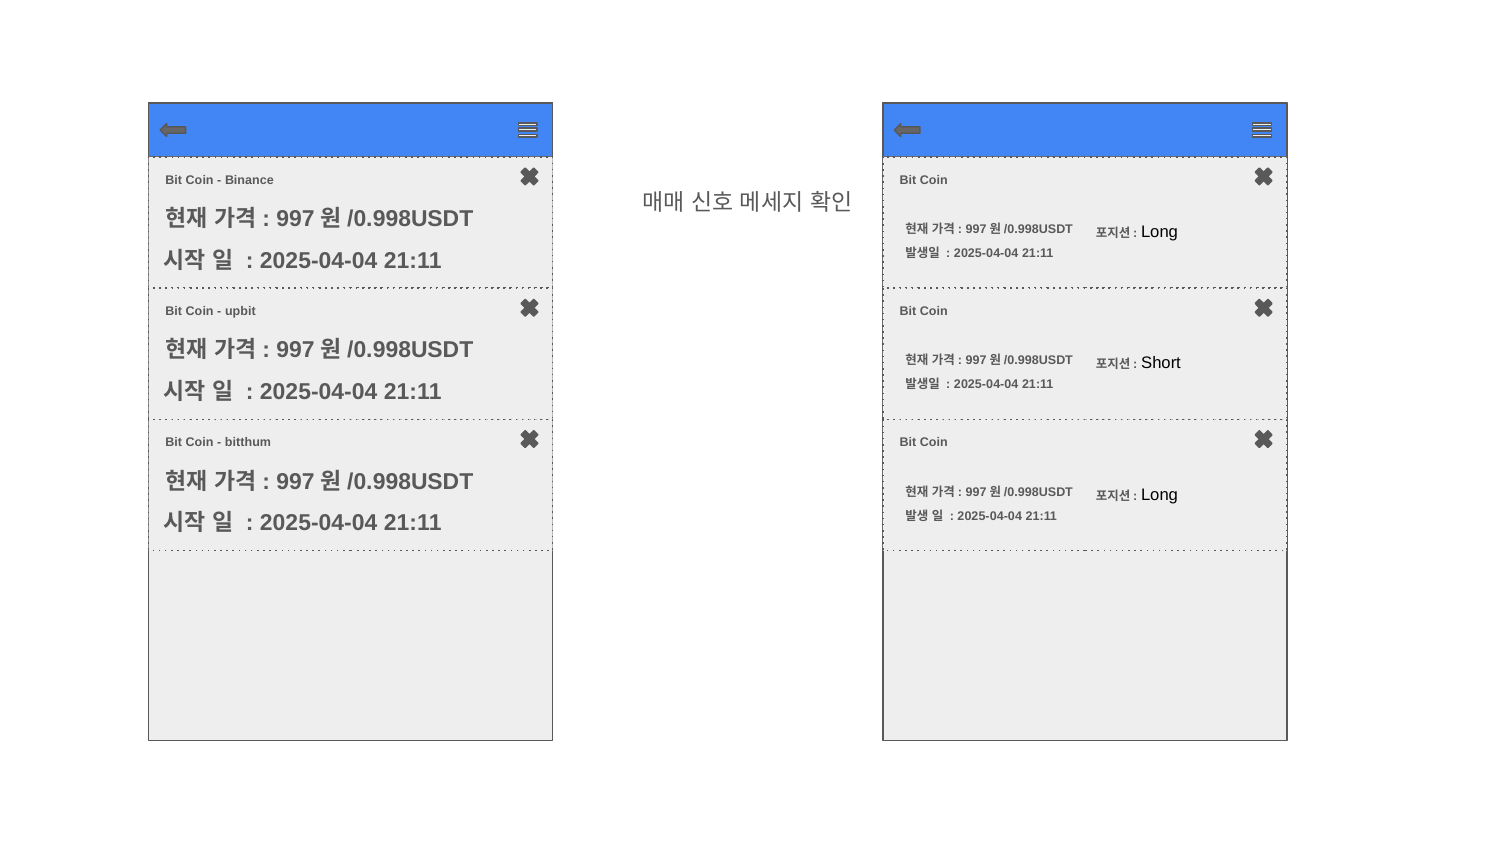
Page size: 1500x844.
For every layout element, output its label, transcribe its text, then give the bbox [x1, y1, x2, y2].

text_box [882, 287, 1288, 418]
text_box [1248, 118, 1275, 142]
text_box [894, 123, 920, 137]
text_box [882, 103, 1287, 156]
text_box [148, 102, 553, 741]
text_box [882, 557, 1287, 741]
text_box 매매 신호 메세지 확인 [627, 172, 877, 273]
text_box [882, 419, 1288, 551]
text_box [882, 156, 1288, 287]
